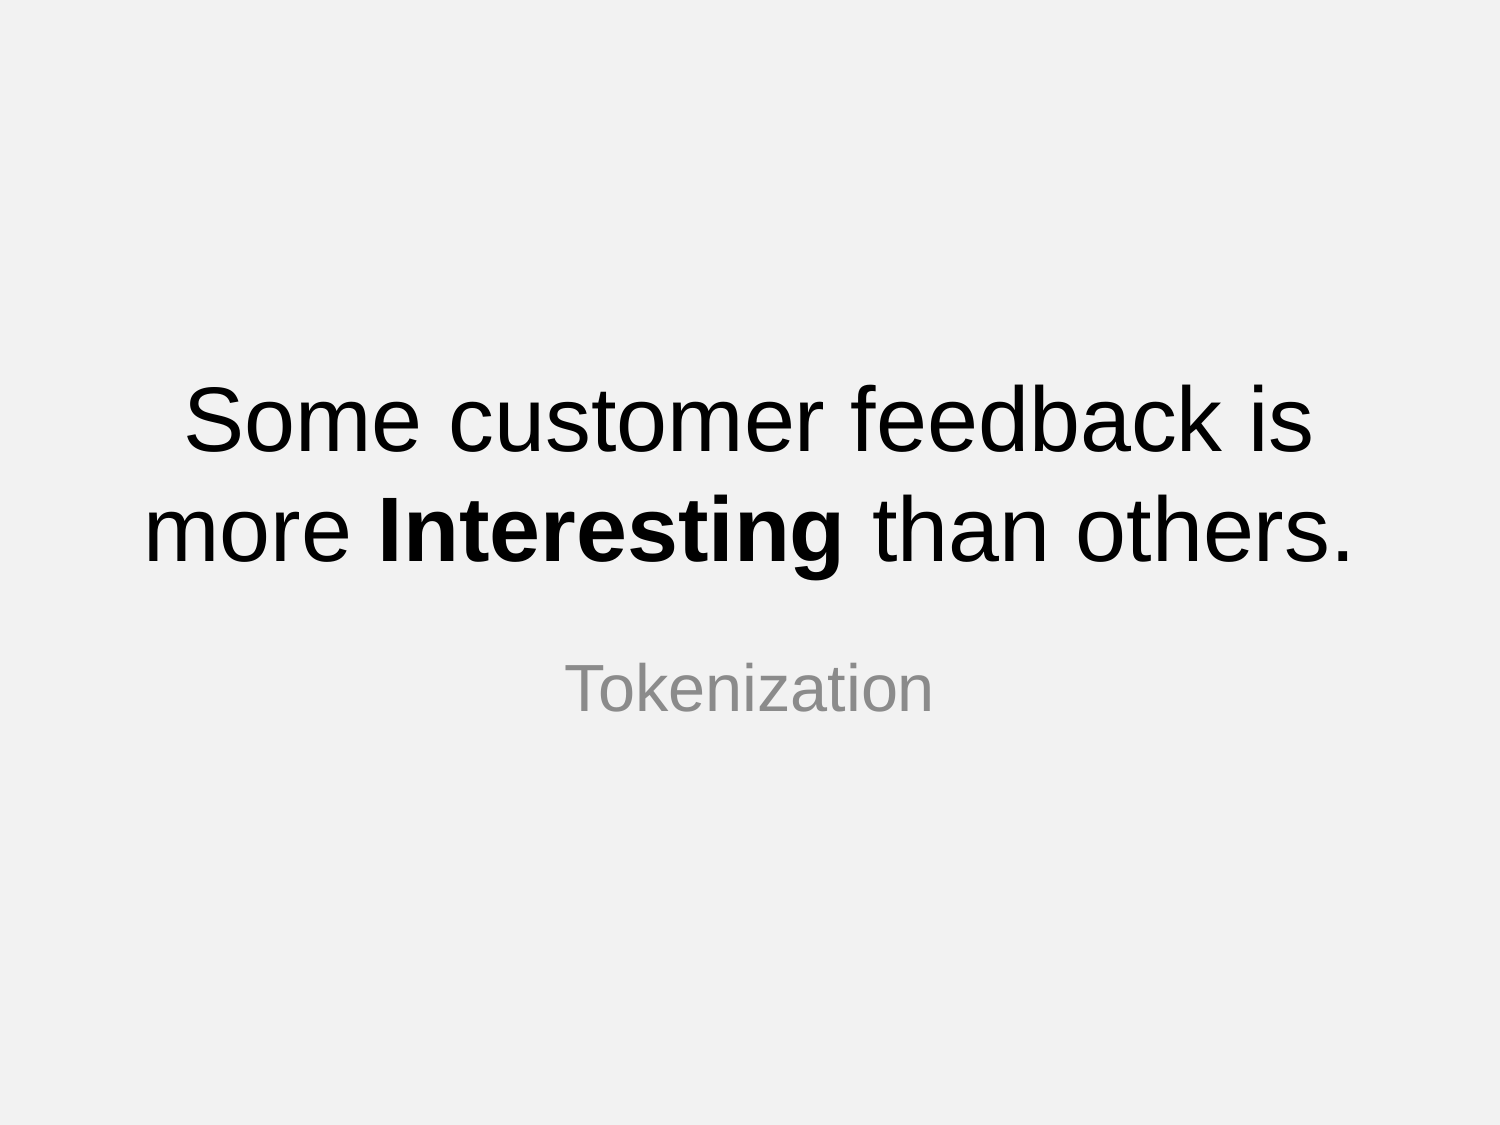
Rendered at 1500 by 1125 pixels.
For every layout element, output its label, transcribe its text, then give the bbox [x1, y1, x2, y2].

subtitle Tokenization [225, 637, 1275, 925]
title Some customer feedback is more Interesting than others. [112, 349, 1388, 591]
